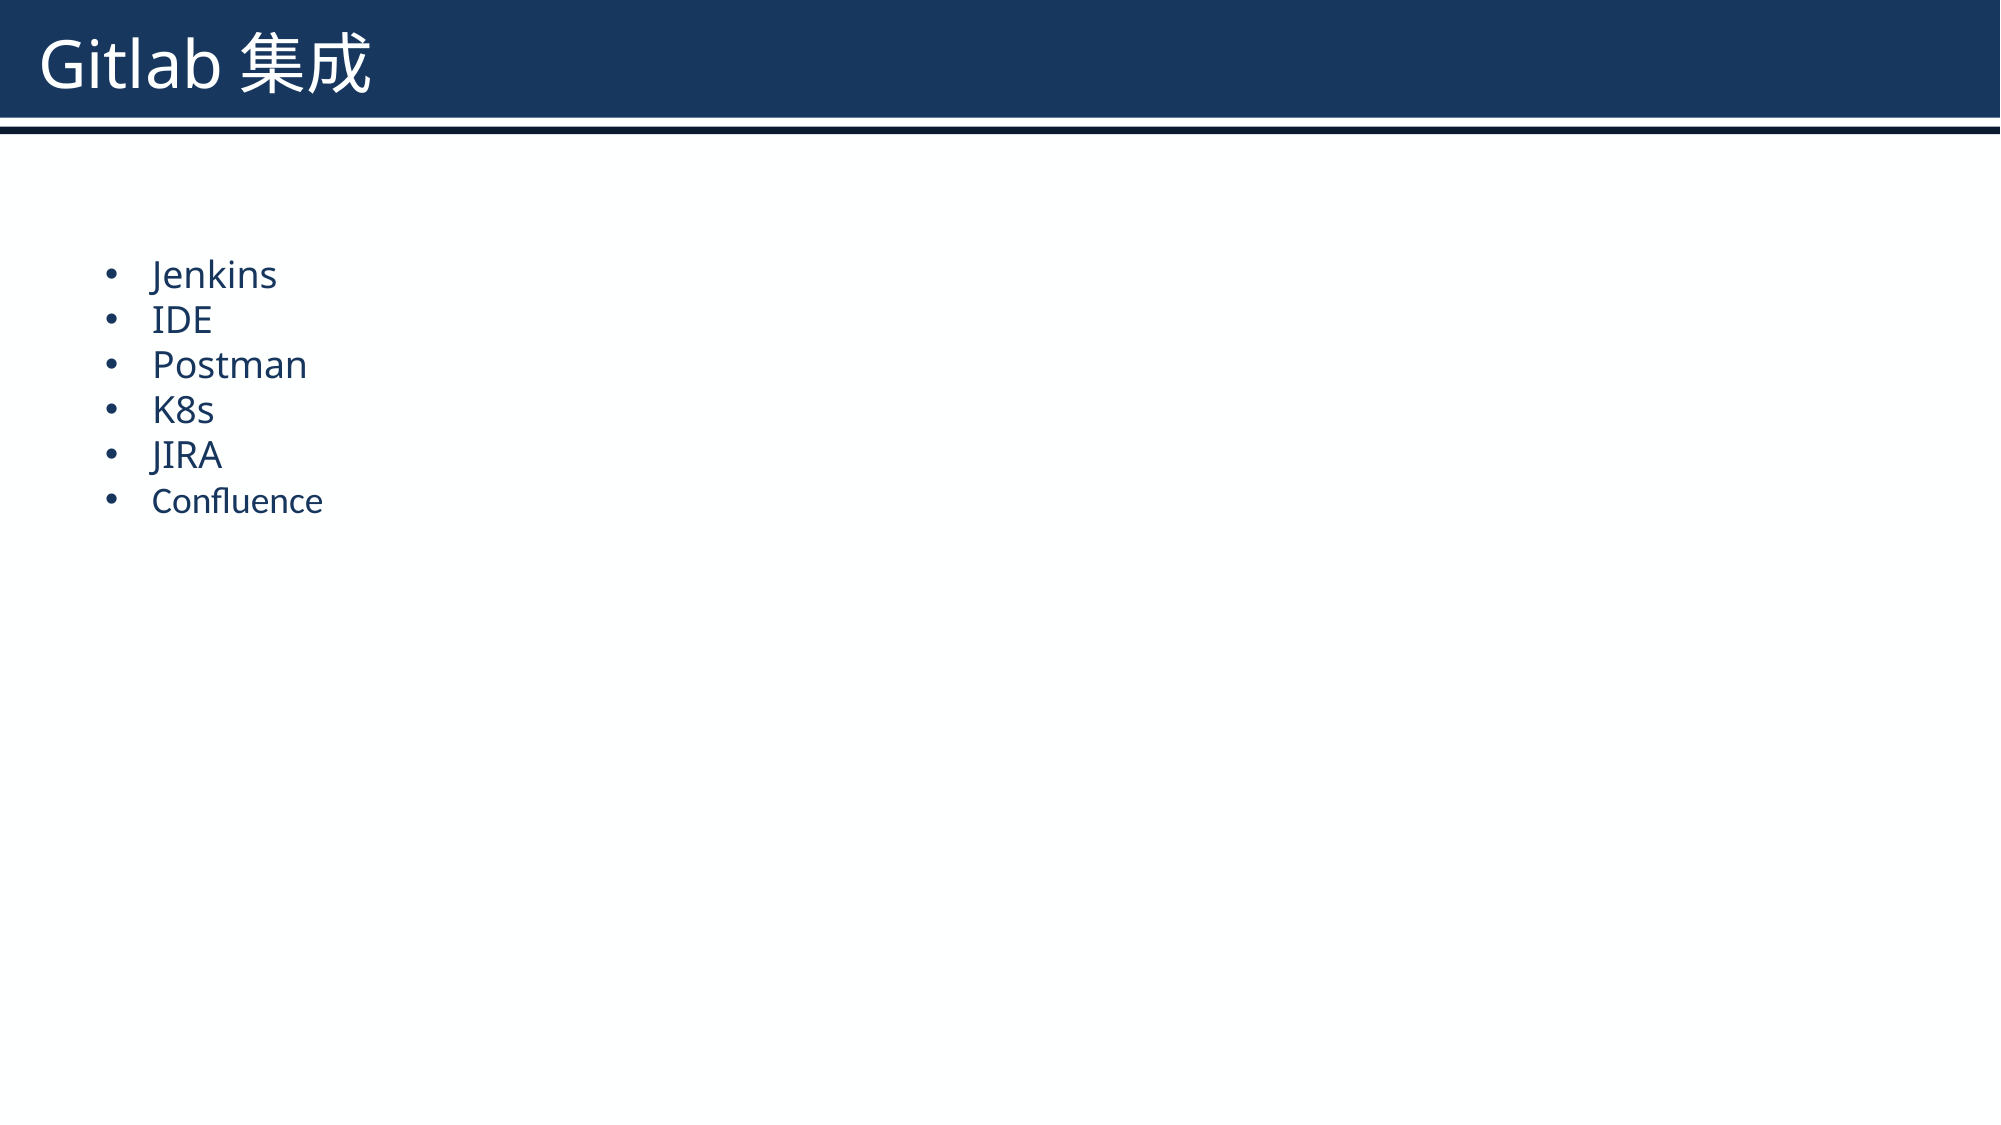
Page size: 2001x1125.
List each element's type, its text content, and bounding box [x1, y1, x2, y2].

title Gitlab集成 [23, 14, 1977, 104]
text_box Jenkins IDE Postman K8s JIRA Confluence [90, 243, 1898, 529]
